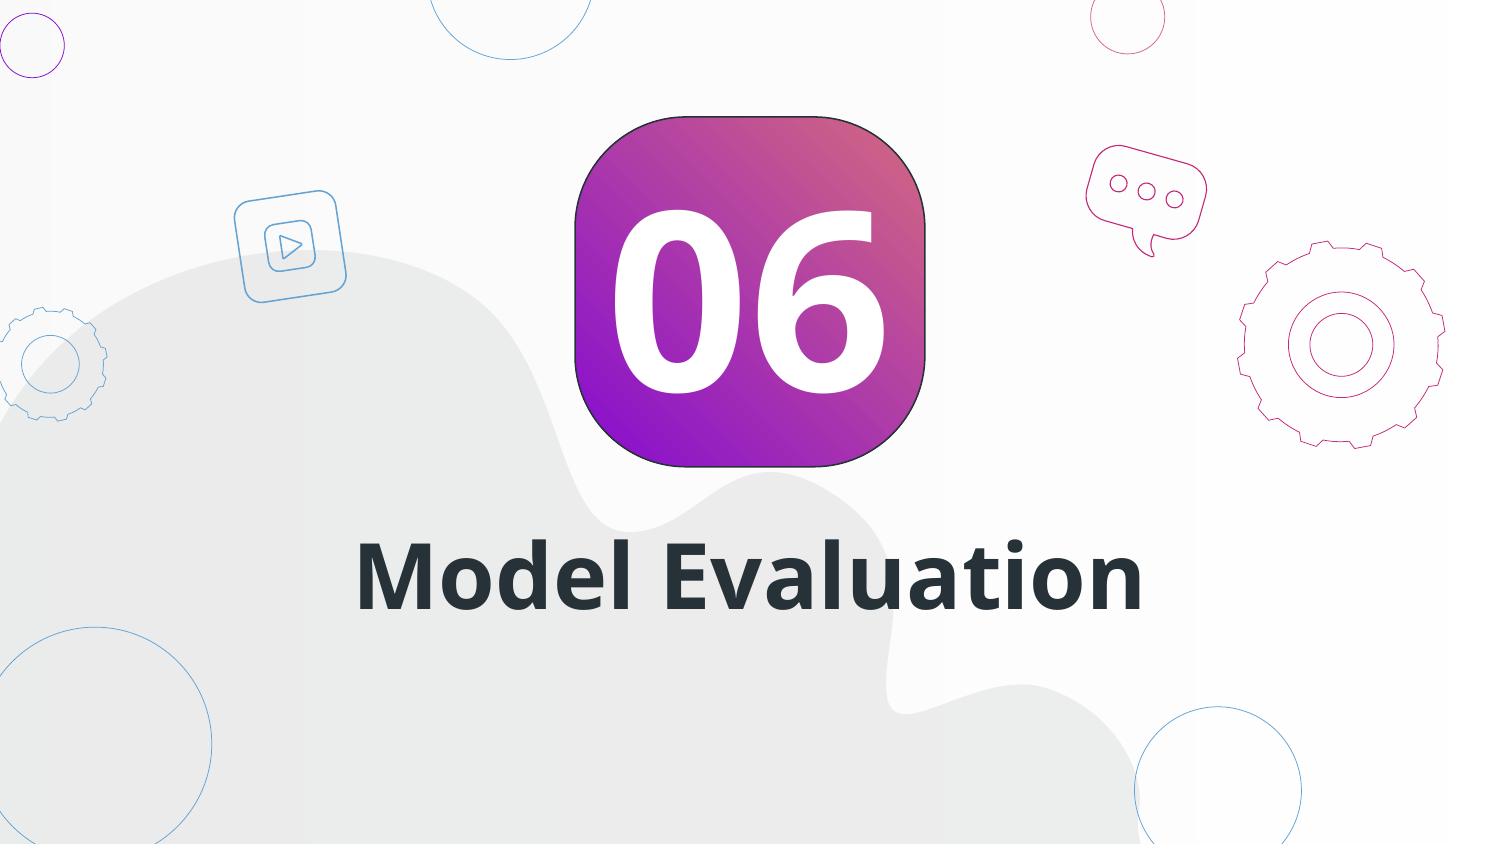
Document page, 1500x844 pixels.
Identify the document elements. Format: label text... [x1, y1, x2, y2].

title 06 [515, 151, 985, 433]
text_box [606, 433, 894, 467]
title Model Evaluation [188, 503, 1312, 642]
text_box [1073, 138, 1214, 267]
text_box [606, 116, 894, 151]
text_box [231, 188, 349, 305]
